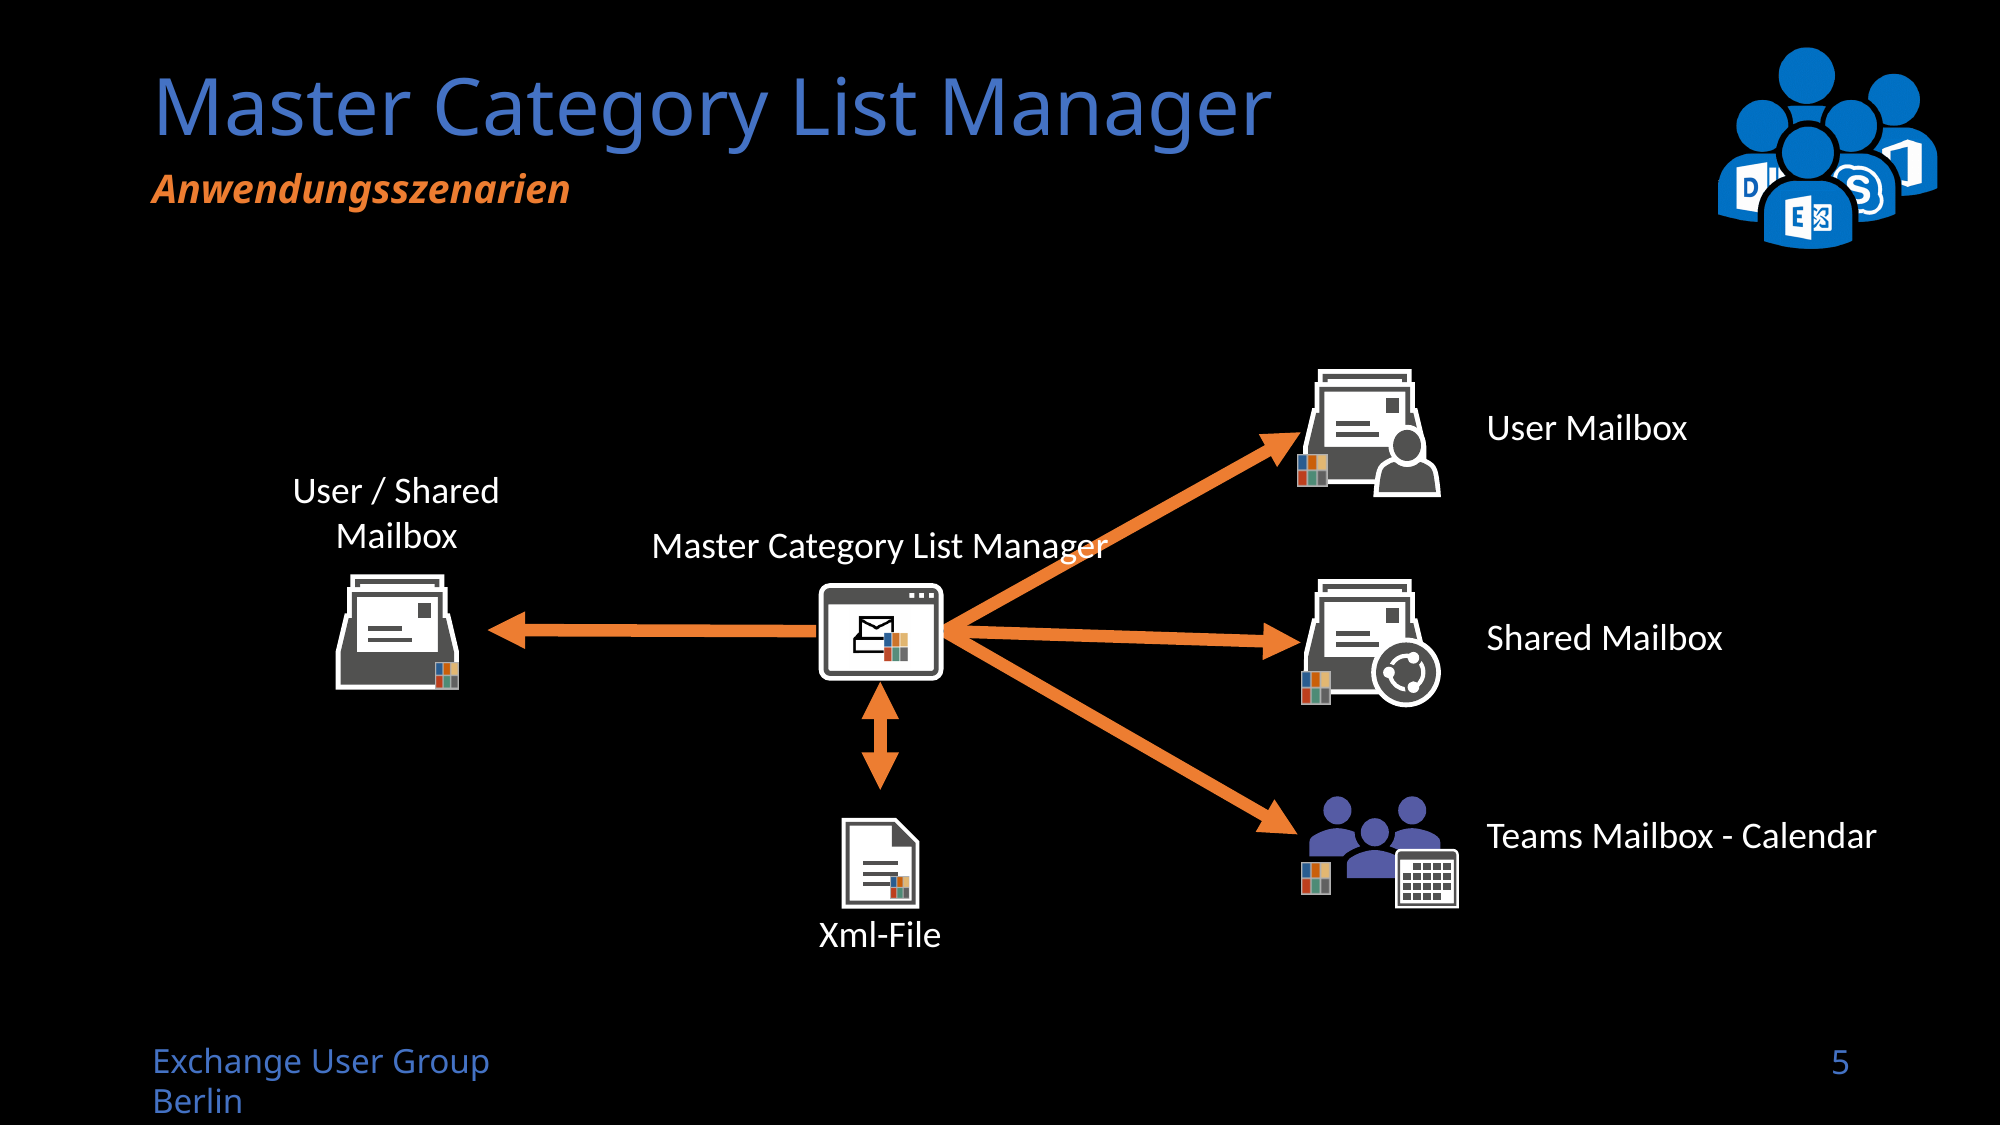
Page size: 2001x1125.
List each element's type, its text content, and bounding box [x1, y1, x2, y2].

picture [1718, 38, 1938, 258]
list Anwendungsszenarien [137, 162, 1584, 224]
title Master Category List Manager [137, 59, 1666, 161]
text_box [944, 432, 1301, 631]
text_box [662, 815, 1098, 964]
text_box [1297, 759, 1967, 909]
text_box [944, 631, 1298, 835]
picture [1297, 454, 1328, 488]
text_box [605, 513, 1156, 682]
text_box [1300, 576, 1820, 709]
picture [1301, 671, 1331, 705]
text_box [1300, 366, 1820, 498]
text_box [161, 458, 632, 691]
picture [1301, 861, 1331, 895]
